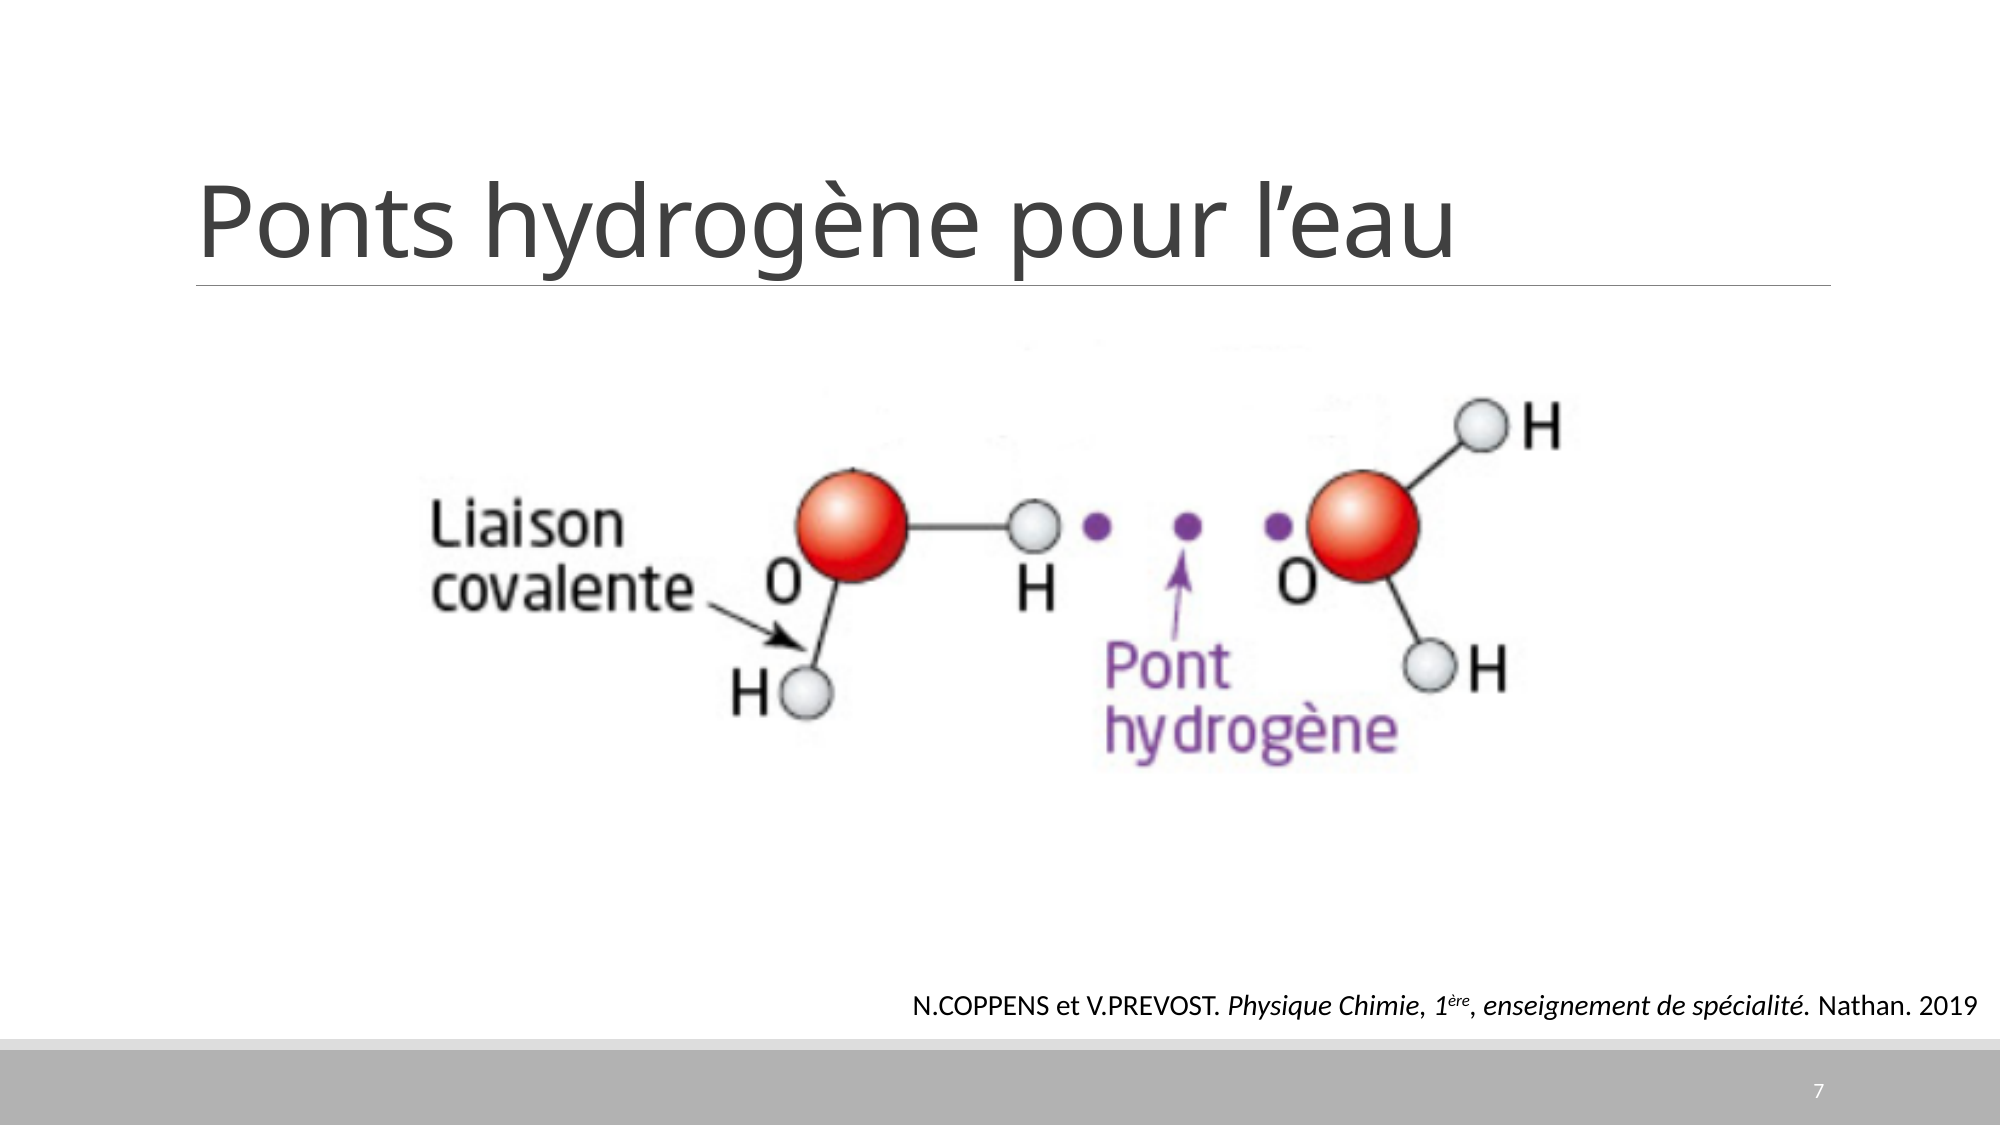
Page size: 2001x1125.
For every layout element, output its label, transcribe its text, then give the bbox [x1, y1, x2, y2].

title Ponts hydrogène pour l’eau [180, 47, 1830, 285]
text_box N.COPPENS et V.PREVOST. Physique Chimie, 1ère, enseignement de spécialité. Nathan. 2019 [897, 978, 2000, 1029]
picture [389, 338, 1611, 787]
slide_number 7 [1624, 1059, 1840, 1120]
